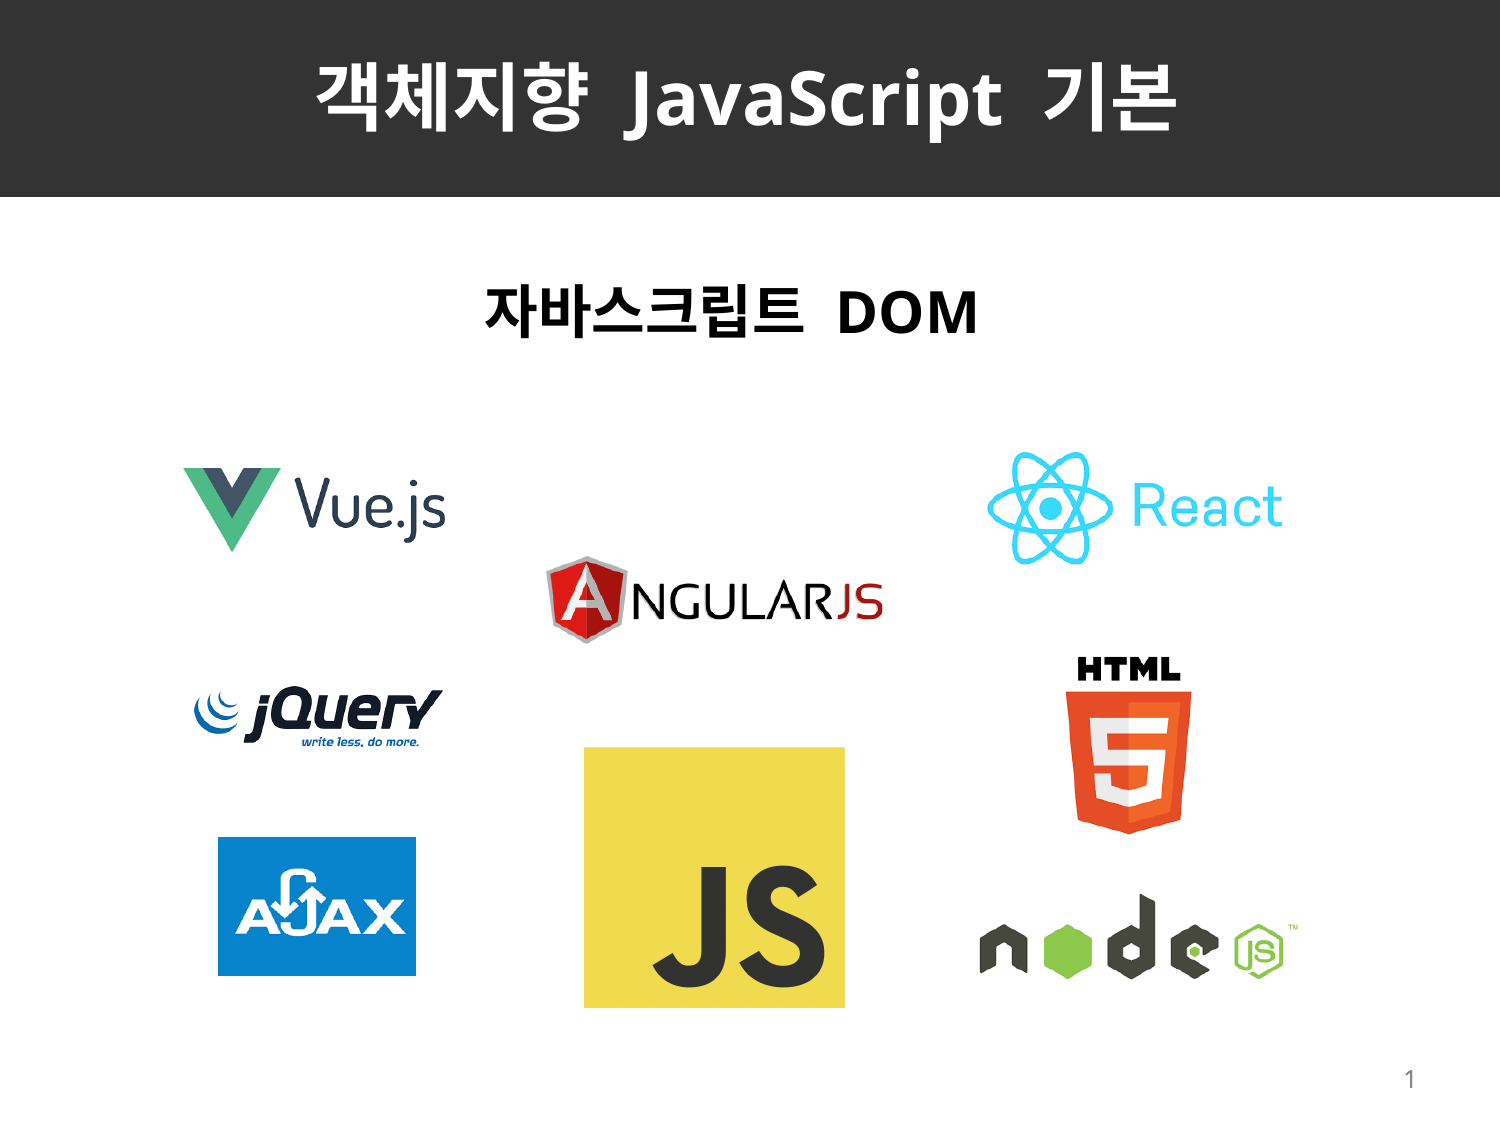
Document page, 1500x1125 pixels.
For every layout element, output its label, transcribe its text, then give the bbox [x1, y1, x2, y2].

picture [584, 747, 845, 1008]
picture [182, 467, 445, 552]
text_box 1 [1082, 1050, 1433, 1111]
picture [0, 0, 1500, 197]
text_box 자바스크립트 DOM [123, 267, 1341, 353]
picture [1045, 646, 1211, 843]
picture [958, 880, 1306, 999]
picture [546, 556, 884, 652]
picture [218, 837, 416, 977]
picture [194, 685, 444, 747]
picture [979, 444, 1282, 572]
